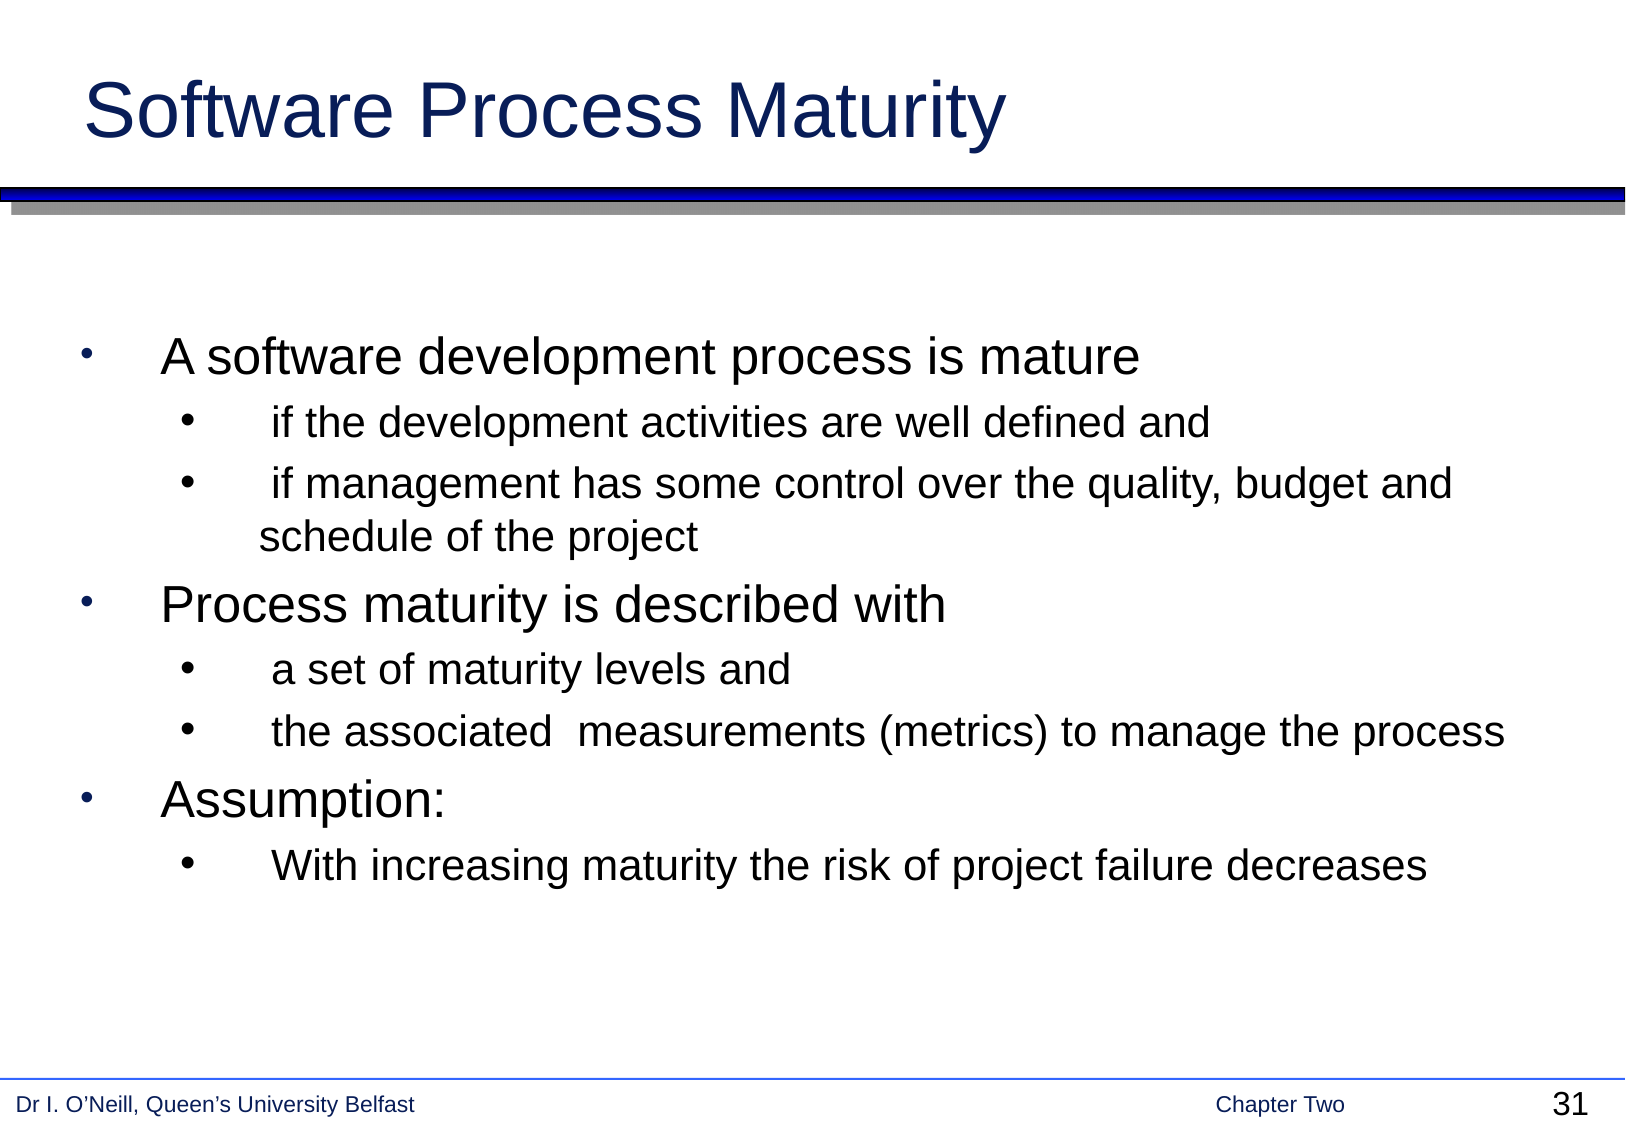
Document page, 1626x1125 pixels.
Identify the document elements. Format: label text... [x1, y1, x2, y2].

title Software Process Maturity [67, 42, 1456, 162]
list A software development process is mature if the development activities are well defined and if management has some control over the quality, budget and schedule of the project Process maturity is described with a set of maturity levels and the associated measurements (metrics) to manage the process Assumption: With increasing maturity the risk of project failure decreases [64, 314, 1564, 1119]
